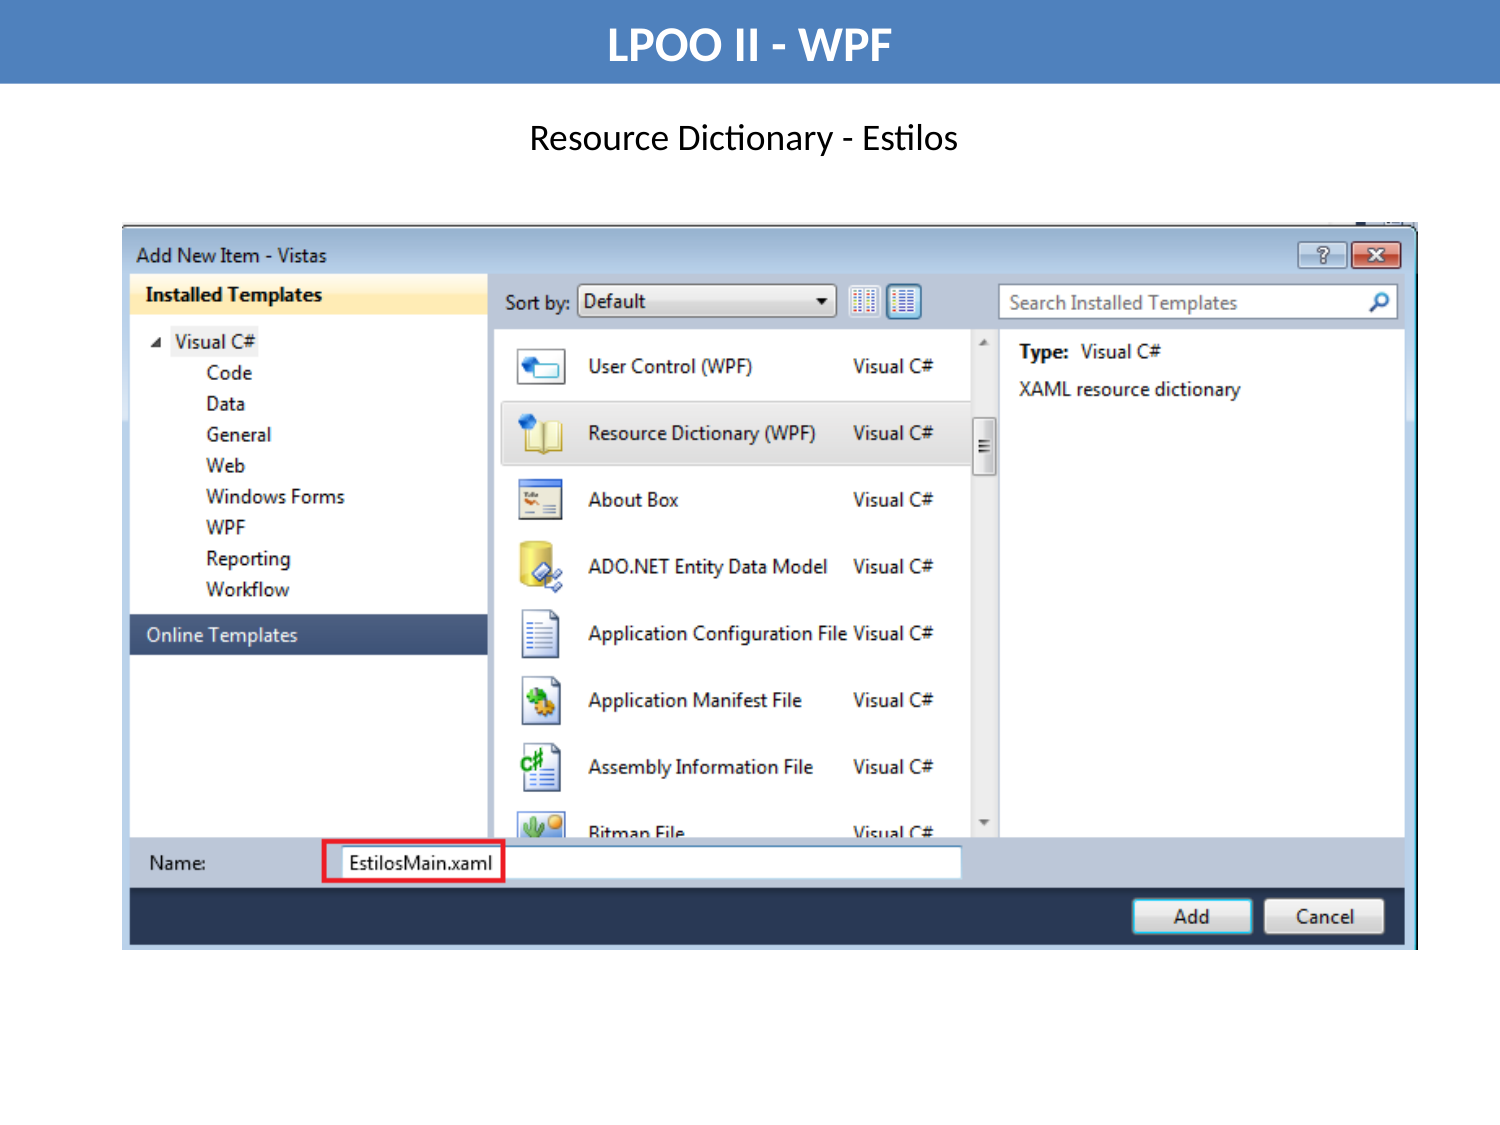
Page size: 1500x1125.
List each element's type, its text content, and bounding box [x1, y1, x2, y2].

picture [122, 222, 1419, 950]
text_box Resource Dictionary - Estilos [480, 105, 1008, 166]
text_box LPOO II - WPF [0, 0, 1500, 84]
